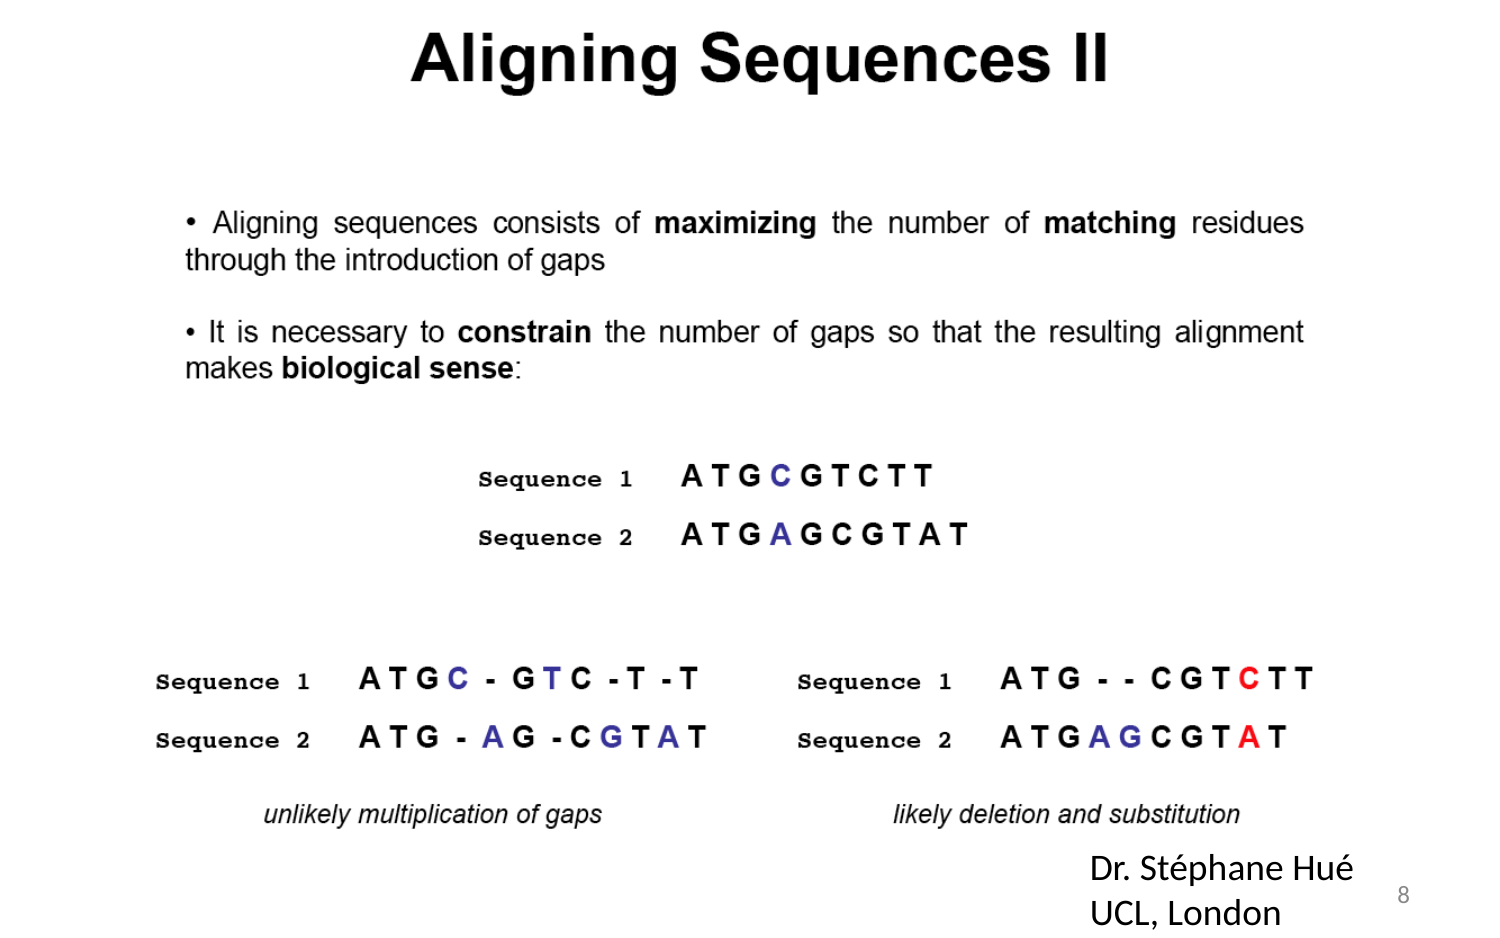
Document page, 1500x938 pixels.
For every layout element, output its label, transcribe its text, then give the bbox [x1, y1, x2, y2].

text_box Dr. Stéphane Hué UCL, London [1074, 835, 1475, 938]
slide_number 8 [1074, 868, 1425, 919]
picture [124, 0, 1363, 866]
